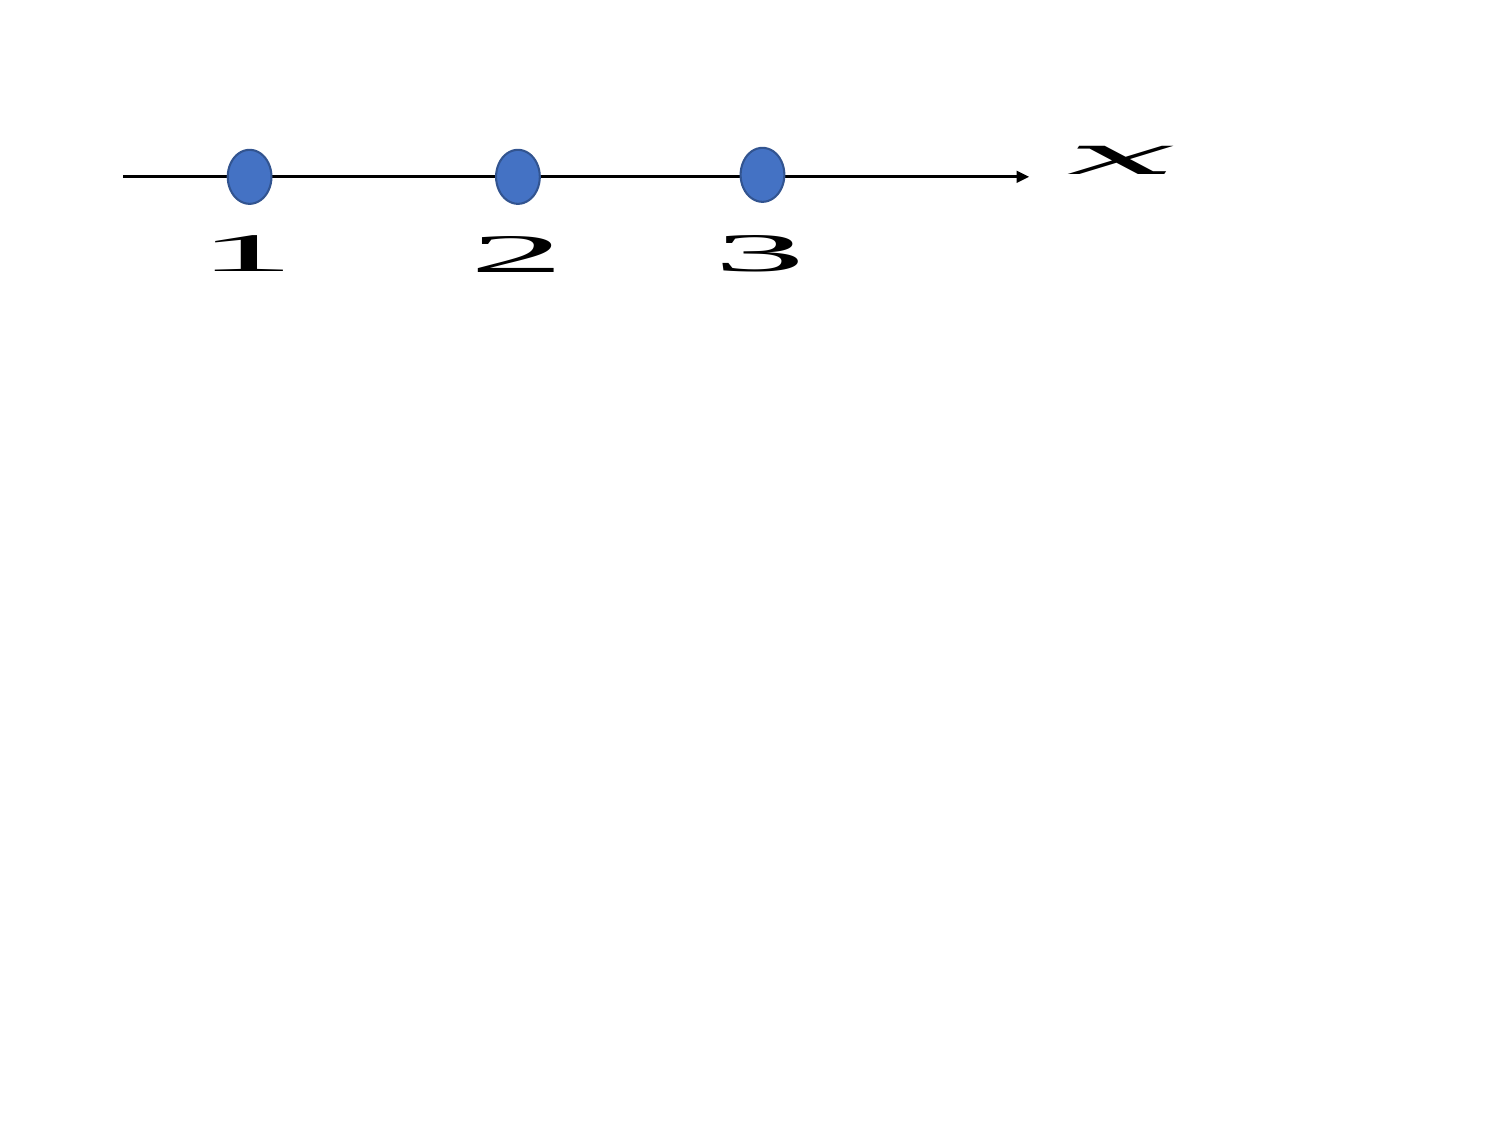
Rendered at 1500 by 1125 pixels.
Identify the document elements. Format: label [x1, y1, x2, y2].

text_box [123, 126, 1183, 286]
